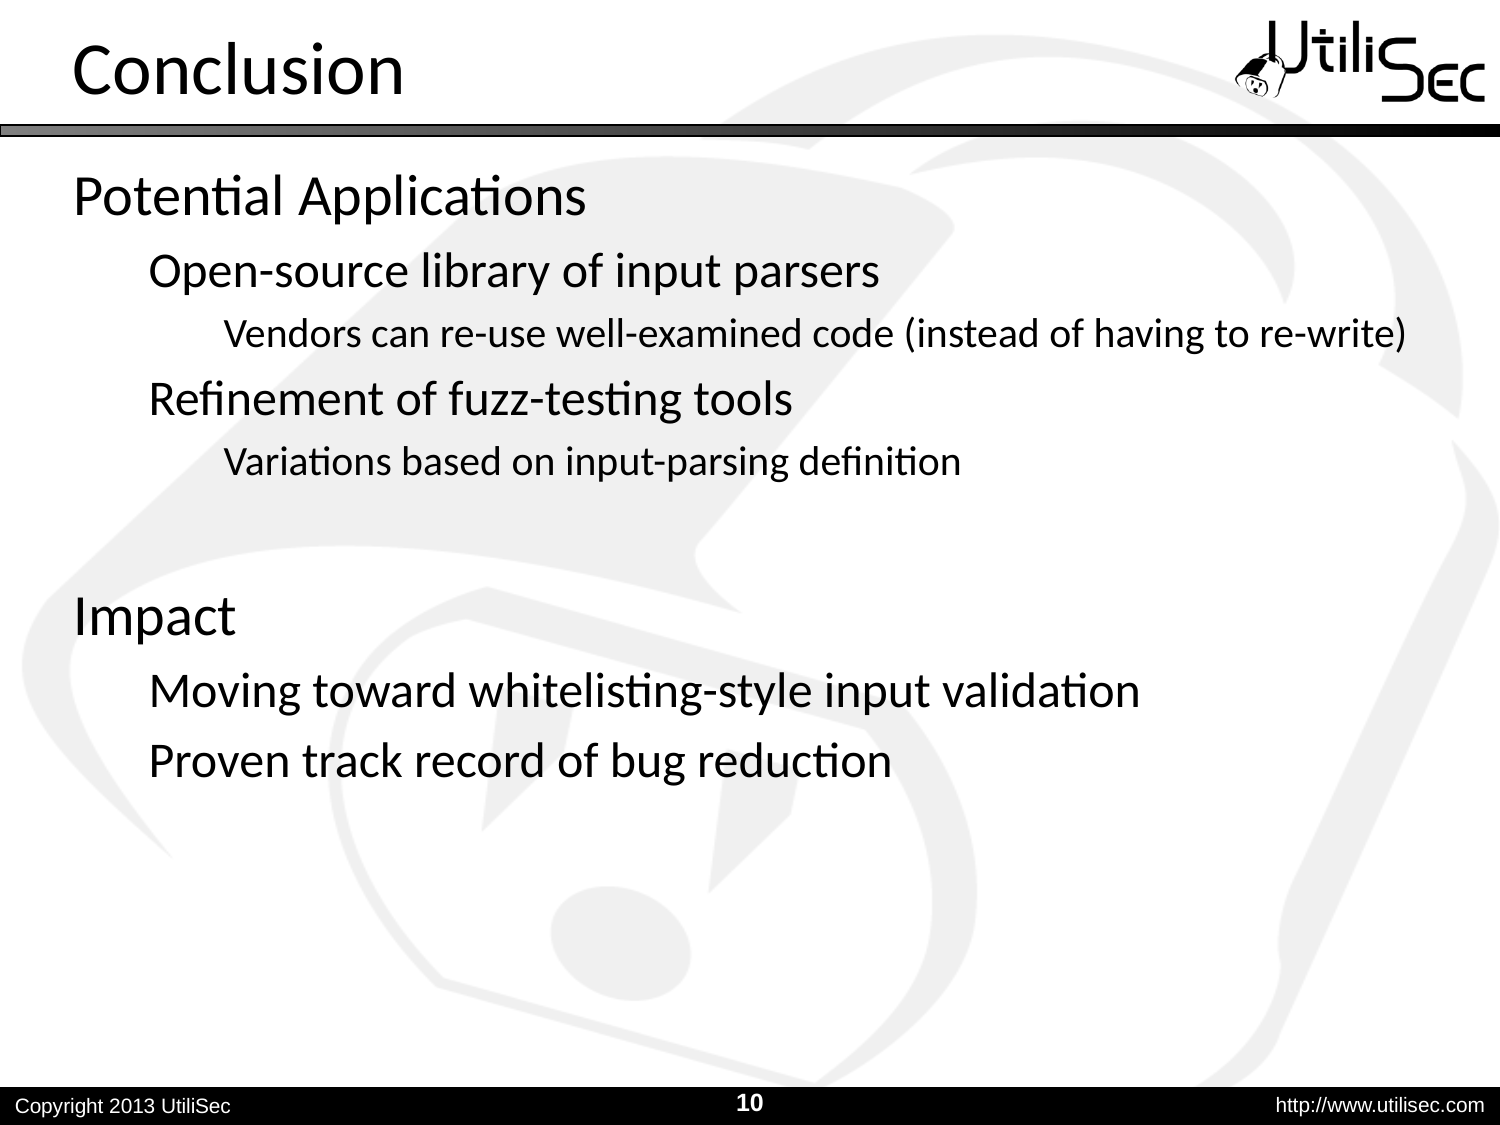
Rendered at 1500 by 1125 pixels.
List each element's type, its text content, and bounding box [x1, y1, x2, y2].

title Conclusion [57, 23, 1200, 106]
picture [1234, 19, 1485, 102]
list Potential Applications Open-source library of input parsers Vendors can re-use well-examined code (instead of having to re-write) Refinement of fuzz-testing tools Variations based on input-parsing definition Impact Moving toward whitelisting-style input validation Proven track record of bug reduction [58, 149, 1442, 1077]
